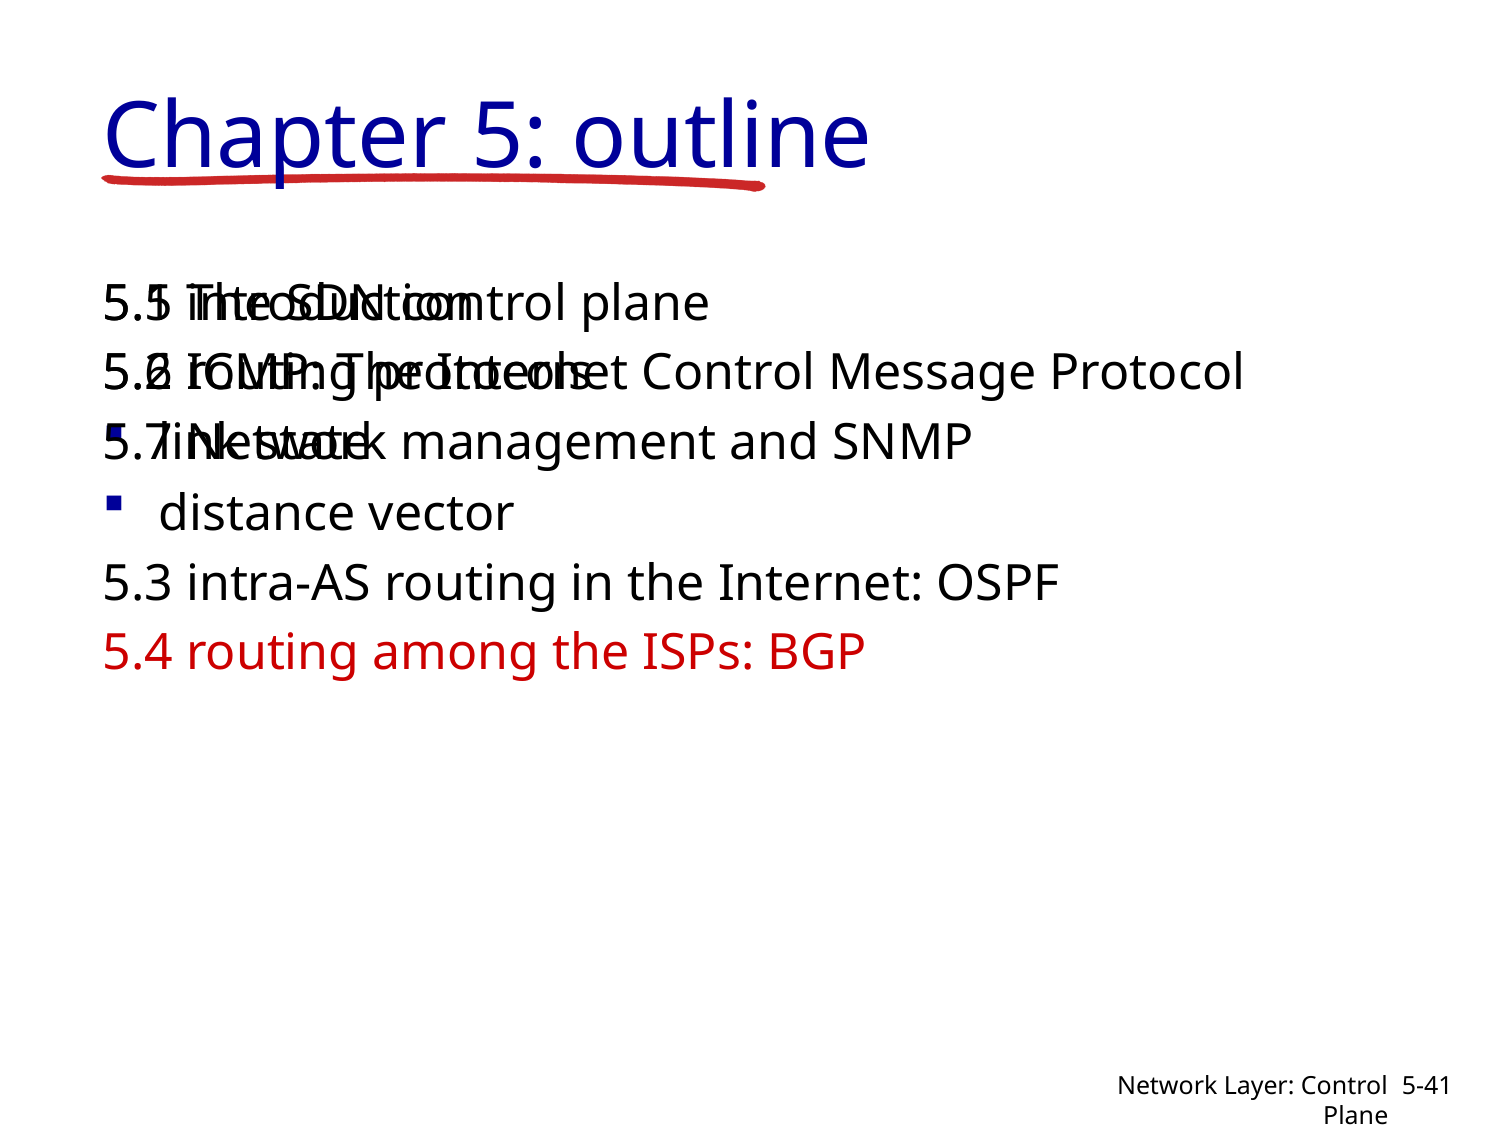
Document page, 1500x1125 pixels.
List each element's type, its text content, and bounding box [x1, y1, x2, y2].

text_box Chapter 5: outline [87, 37, 1363, 225]
footer Network Layer: Control Plane [1045, 1062, 1404, 1102]
picture [98, 167, 774, 197]
slide_number 5-41 [1387, 1062, 1478, 1107]
list 5.5 The SDN control plane 5.6 ICMP: The Internet Control Message Protocol 5.7 Network management and SNMP [87, 262, 1363, 1025]
